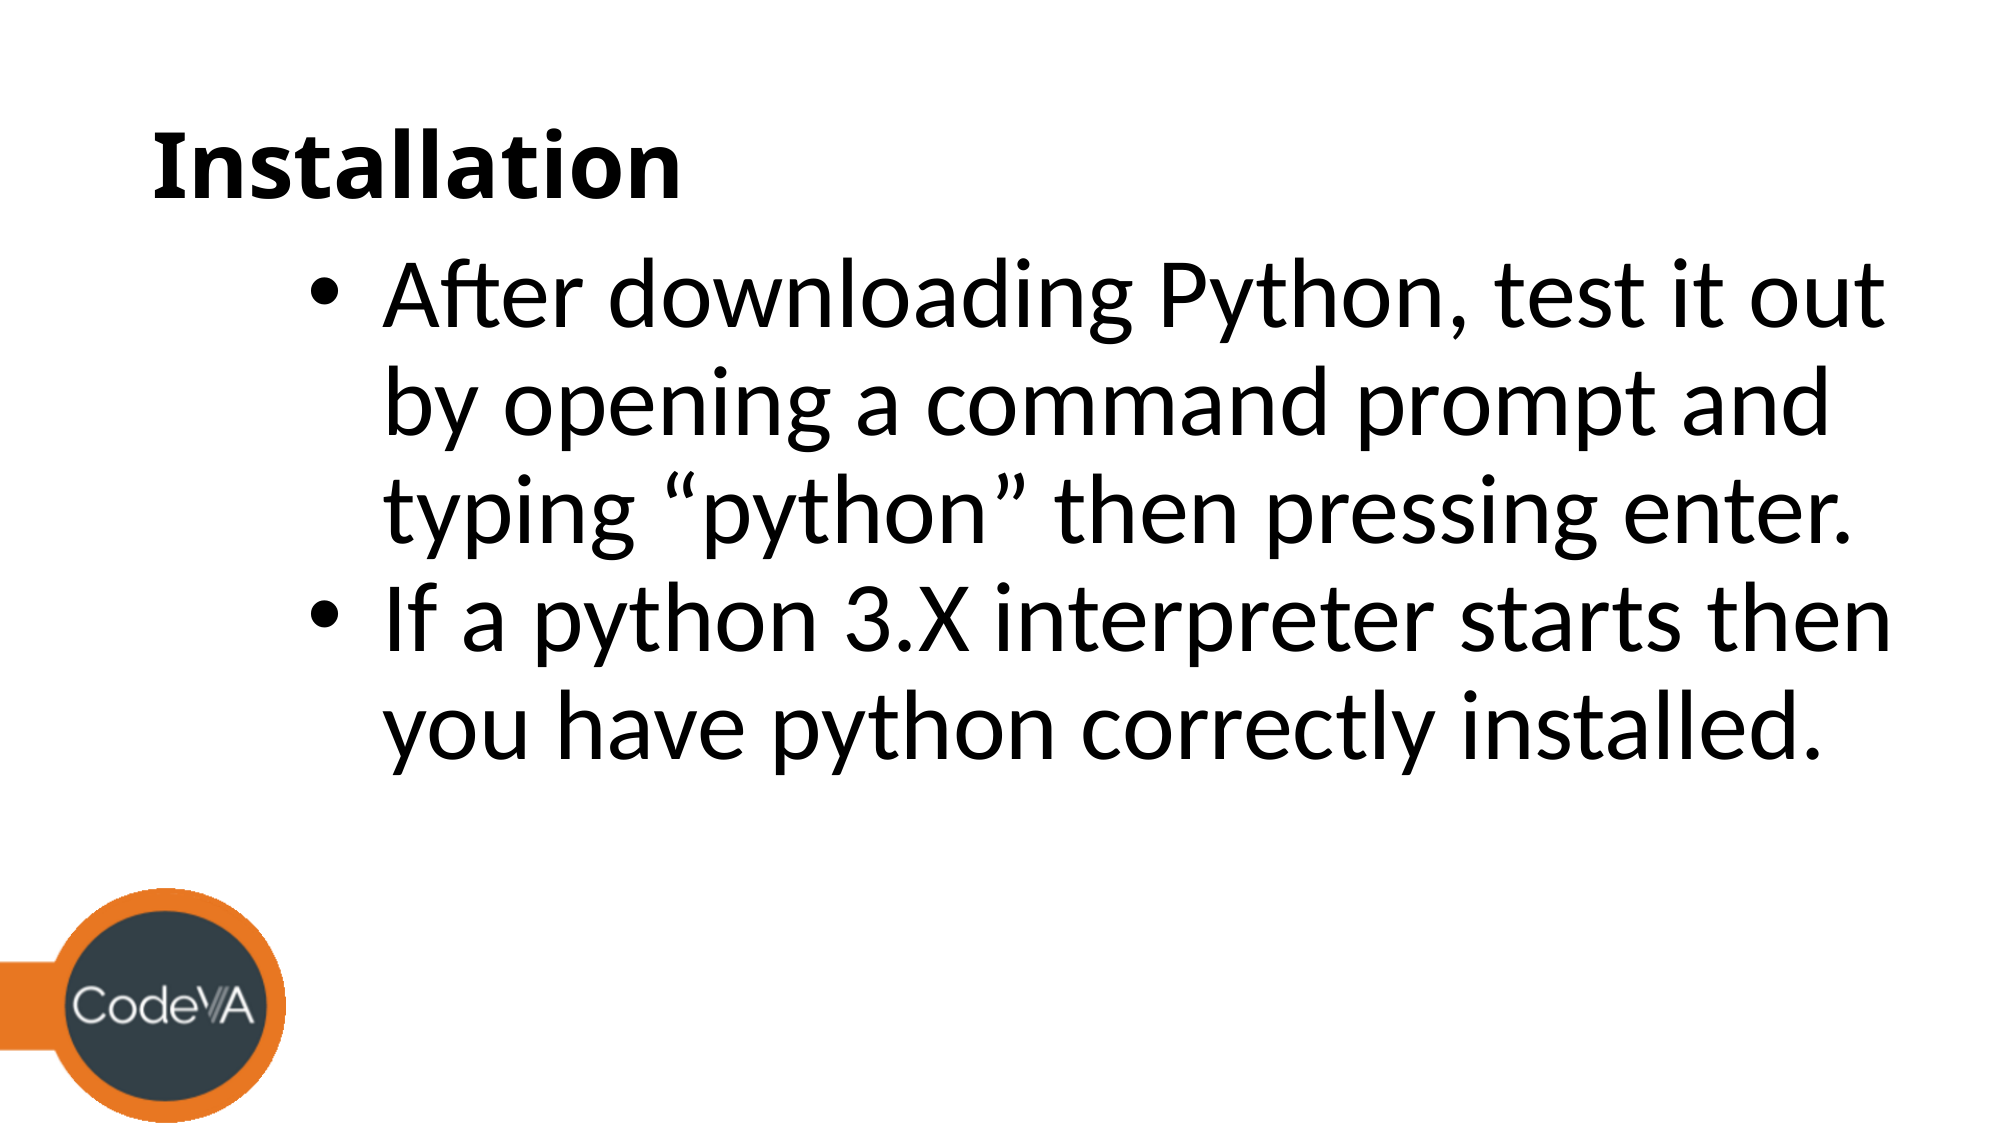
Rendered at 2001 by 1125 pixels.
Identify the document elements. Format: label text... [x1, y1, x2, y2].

picture [0, 885, 286, 1125]
list After downloading Python, test it out by opening a command prompt and typing “python” then pressing enter. If a python 3.X interpreter starts then you have python correctly installed. [292, 226, 1930, 842]
title Installation [137, 59, 1863, 278]
